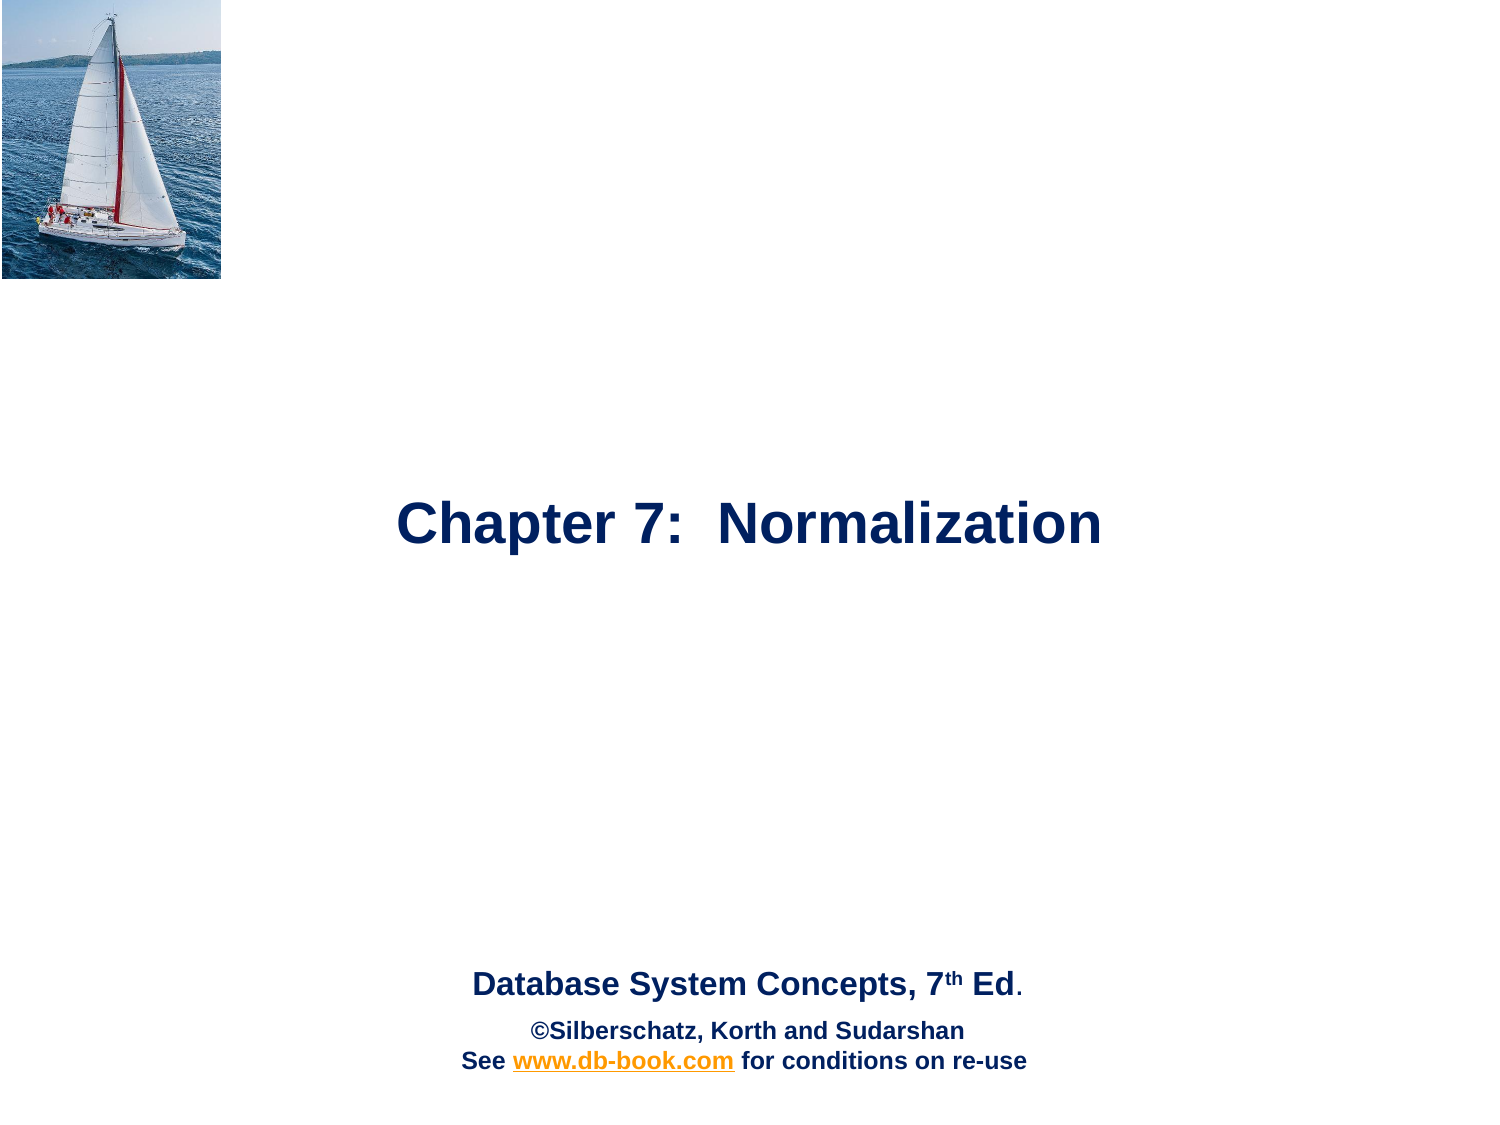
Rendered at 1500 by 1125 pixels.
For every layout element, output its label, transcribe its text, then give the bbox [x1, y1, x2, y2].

picture [2, 0, 221, 279]
title Chapter 7: Normalization [112, 374, 1388, 563]
